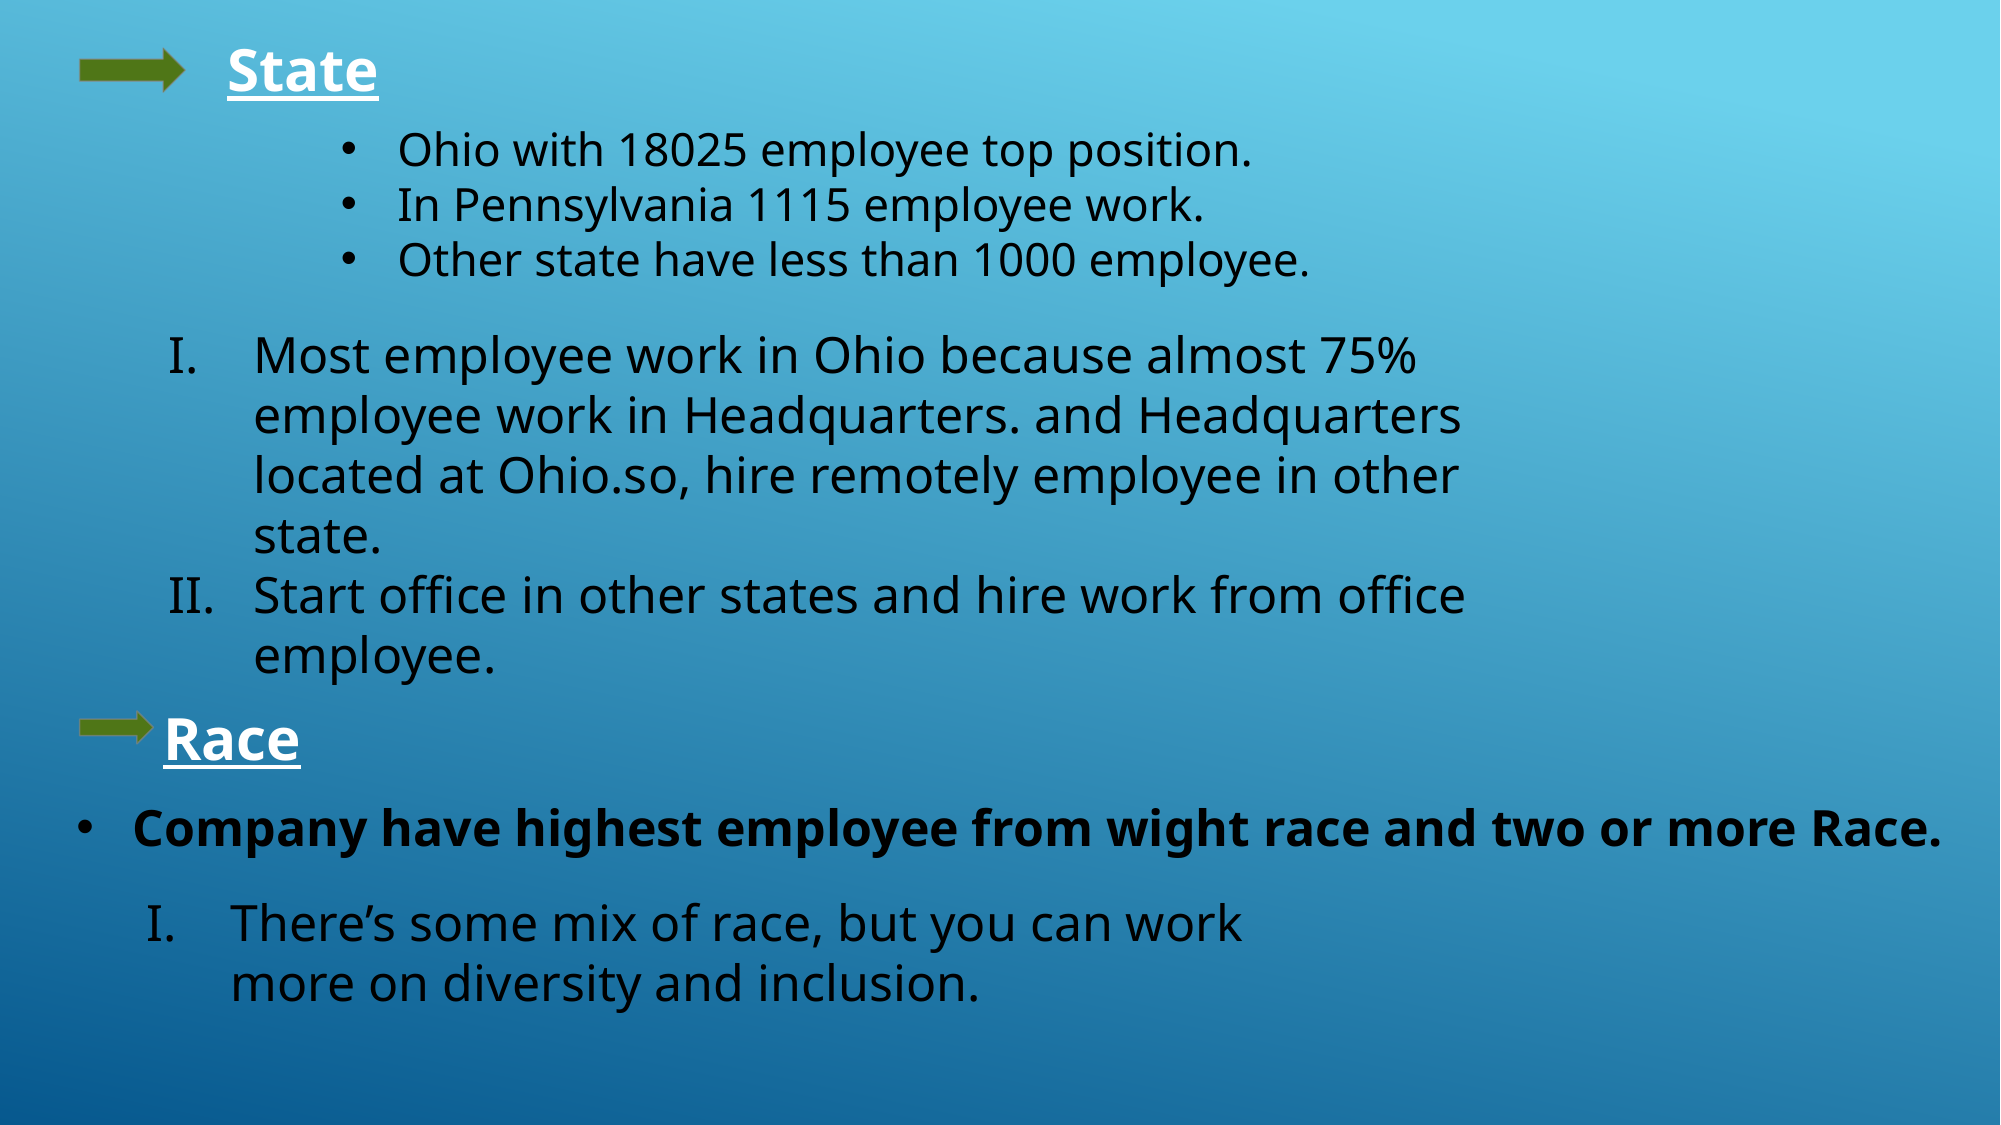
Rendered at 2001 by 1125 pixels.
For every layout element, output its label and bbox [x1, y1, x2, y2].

text_box [79, 694, 1889, 1021]
text_box [79, 25, 1588, 635]
